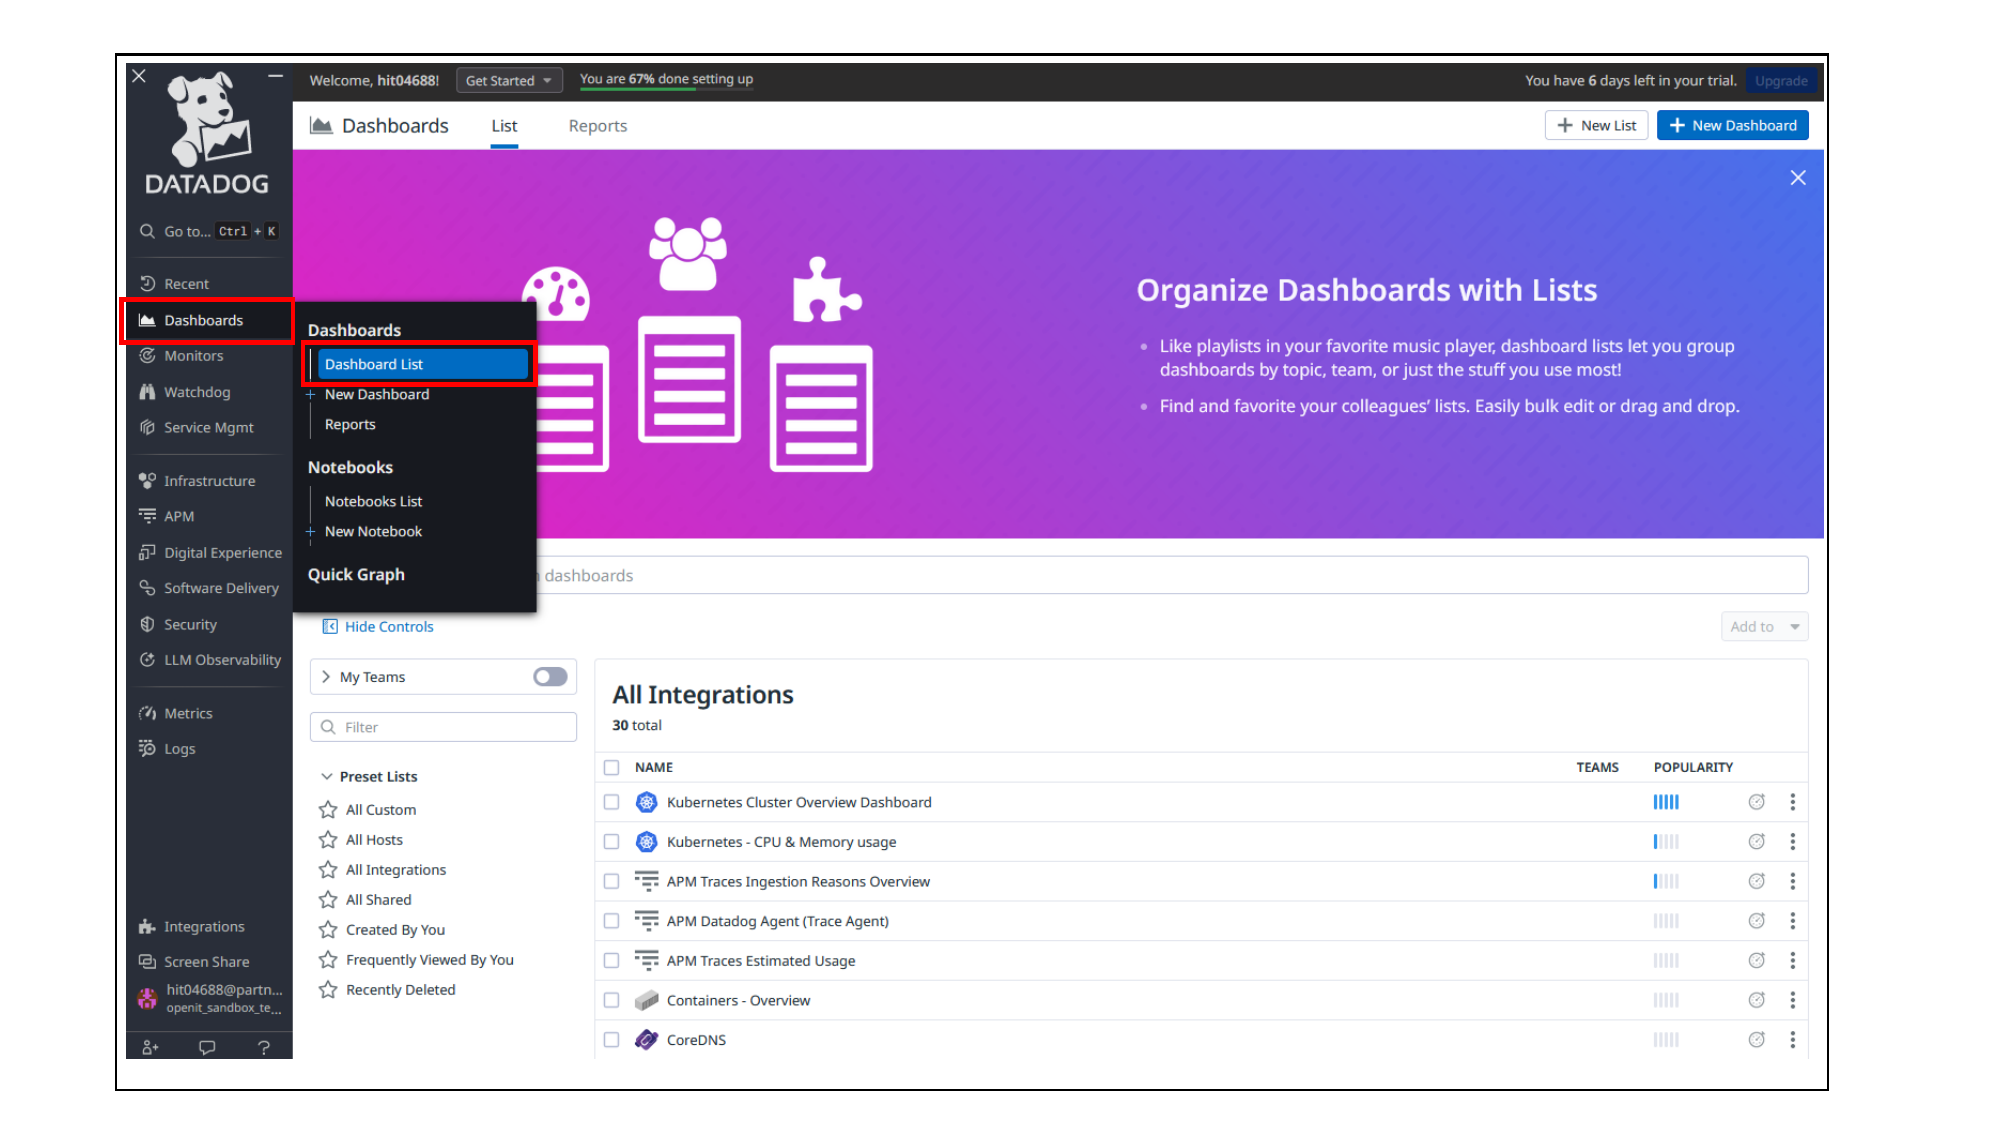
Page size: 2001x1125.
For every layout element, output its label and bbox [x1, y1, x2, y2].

picture [126, 63, 1824, 1059]
text_box [115, 53, 1829, 1091]
text_box [121, 299, 126, 343]
